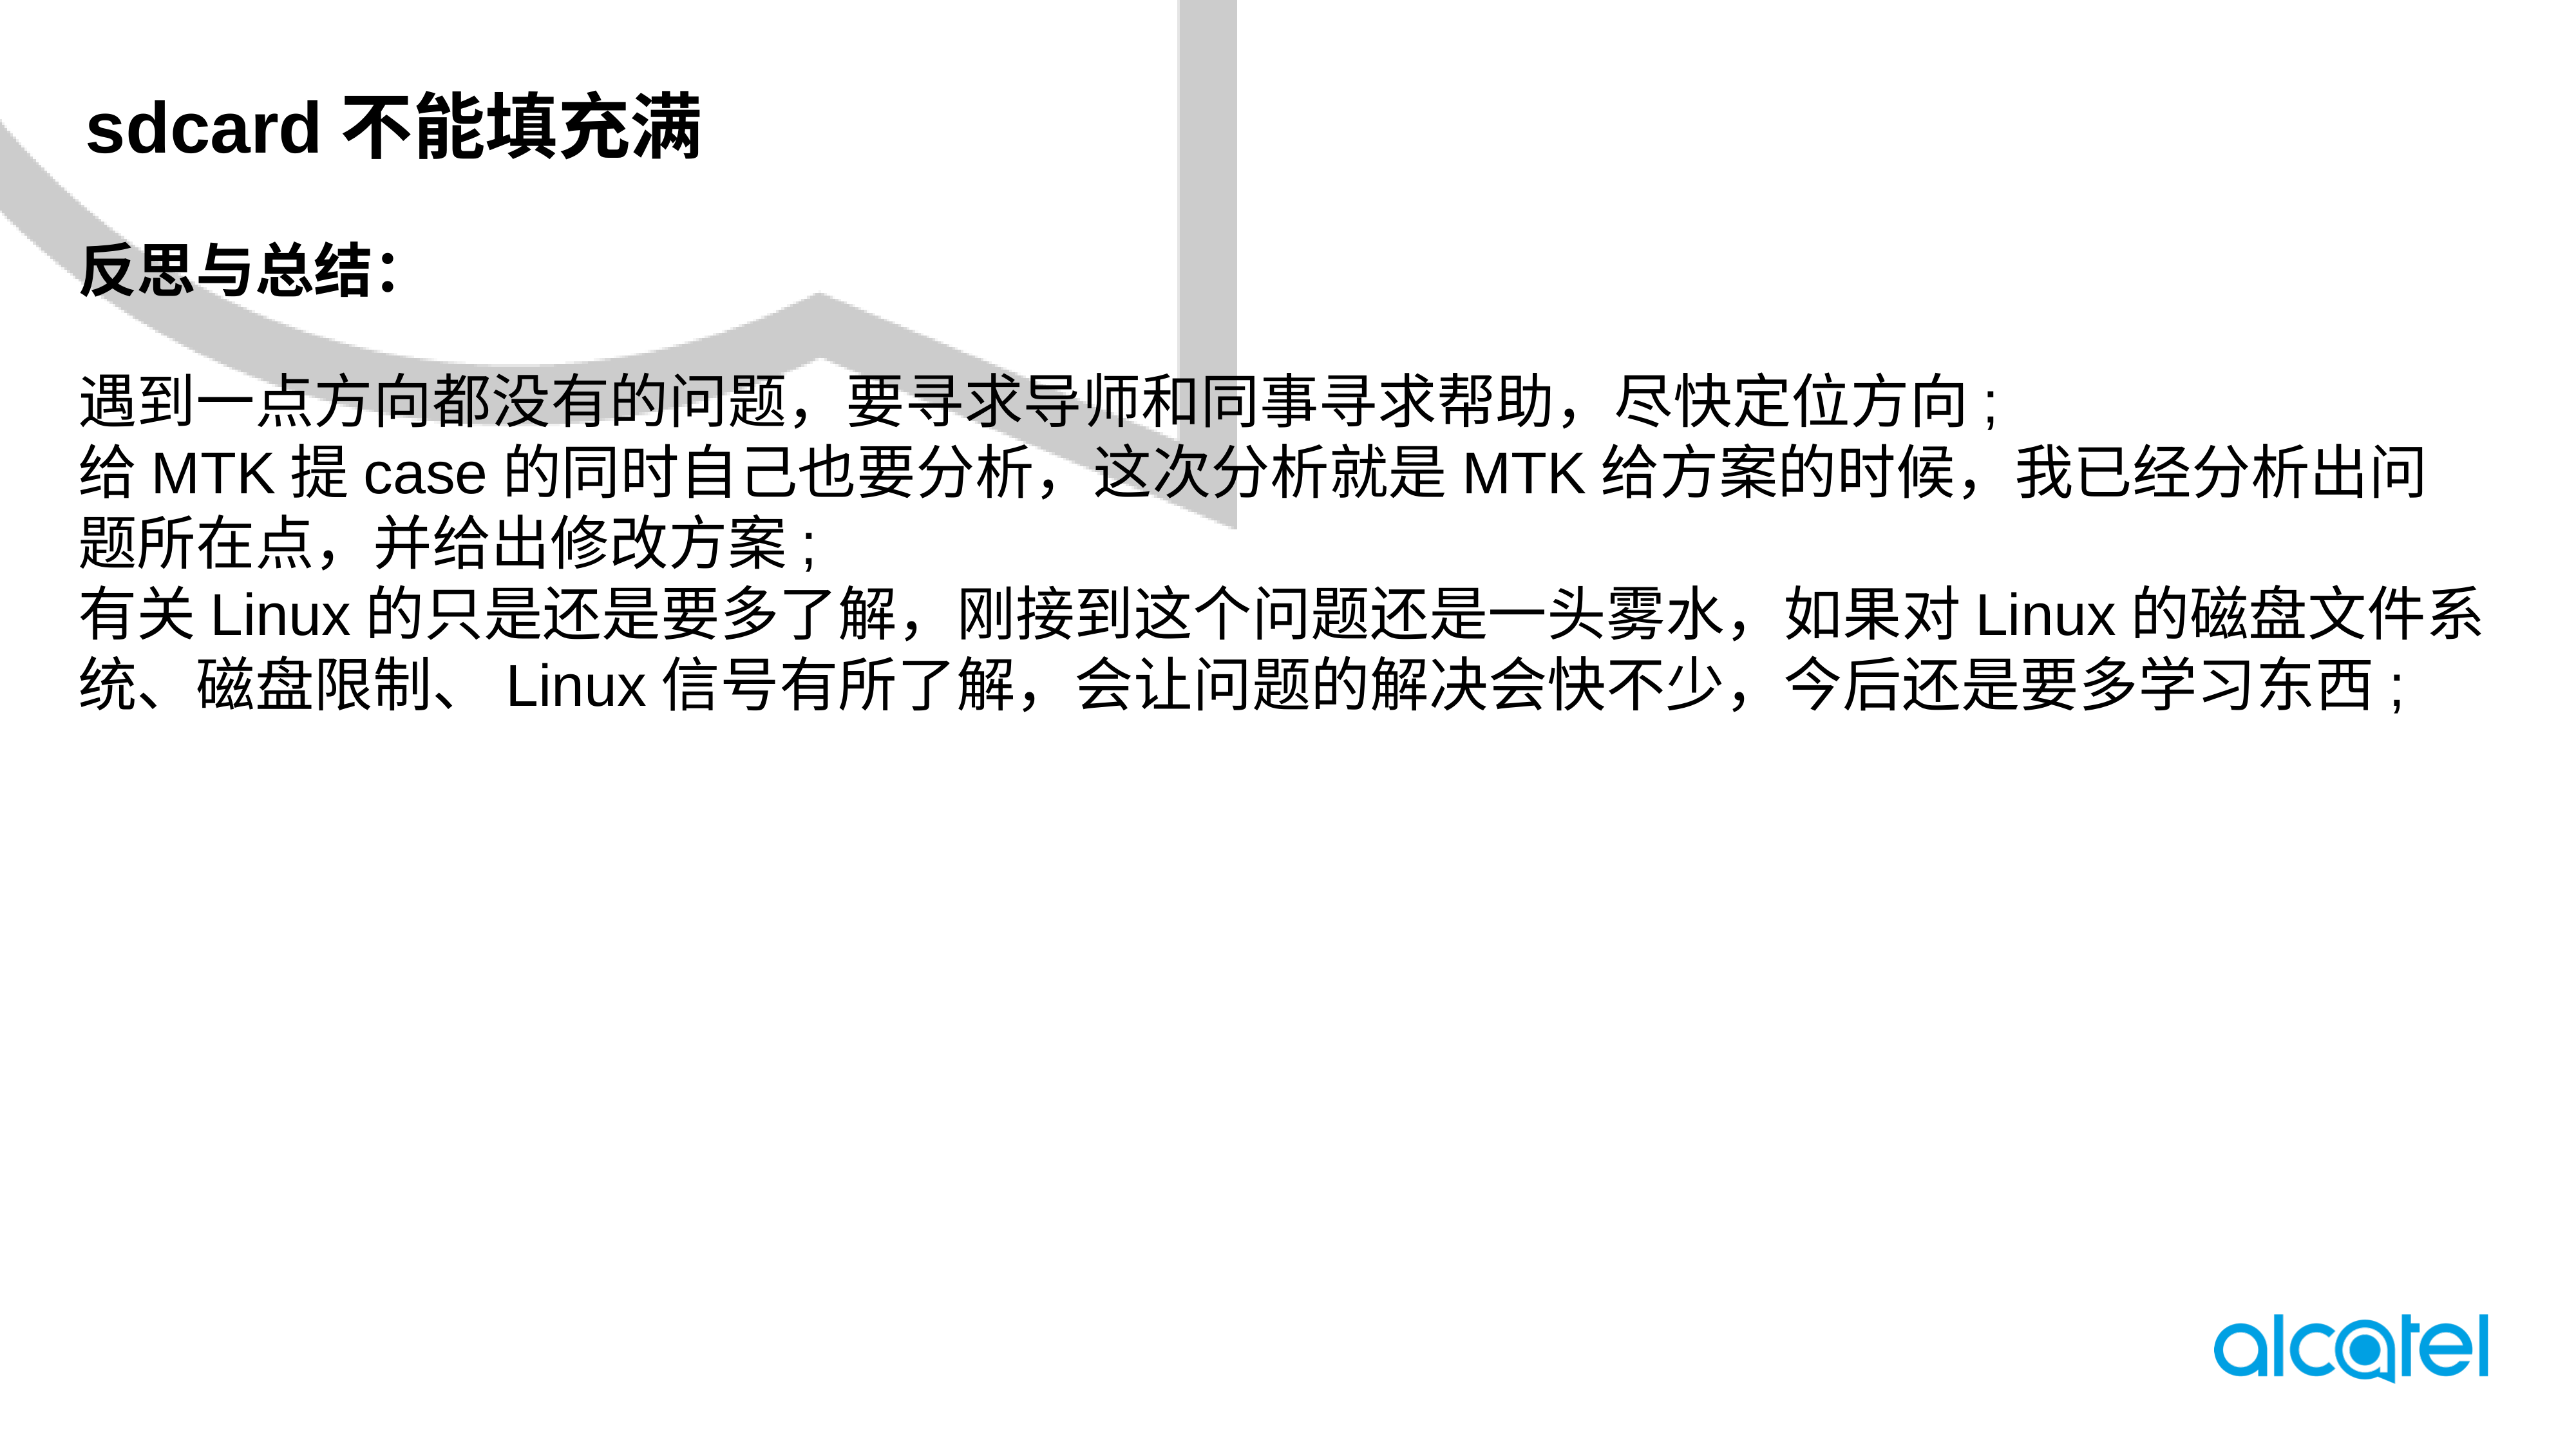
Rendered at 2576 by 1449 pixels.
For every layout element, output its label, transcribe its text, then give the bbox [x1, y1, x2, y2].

text_box 反思与总结： [68, 228, 1035, 326]
picture [2224, 1332, 2259, 1367]
picture [0, 0, 1237, 529]
picture [2214, 1314, 2488, 1384]
text_box 遇到一点方向都没有的问题，要寻求导师和同事寻求帮助，尽快定位方向; 给MTK提case的同时自己也要分析，这次分析就是MTK给方案的时候，我已经分析出问题所在点，并给出修改方案; 有关Linux的只是还是要多了解，刚接到这个问题还是一头雾水，如果对Linux的磁盘文件系统、磁盘限制、Linux信号有所了解，会让问题的解决会快不少，今后还是要多学习东西; [68, 359, 2495, 807]
text_box sdcard不能填充满 [76, 76, 860, 221]
